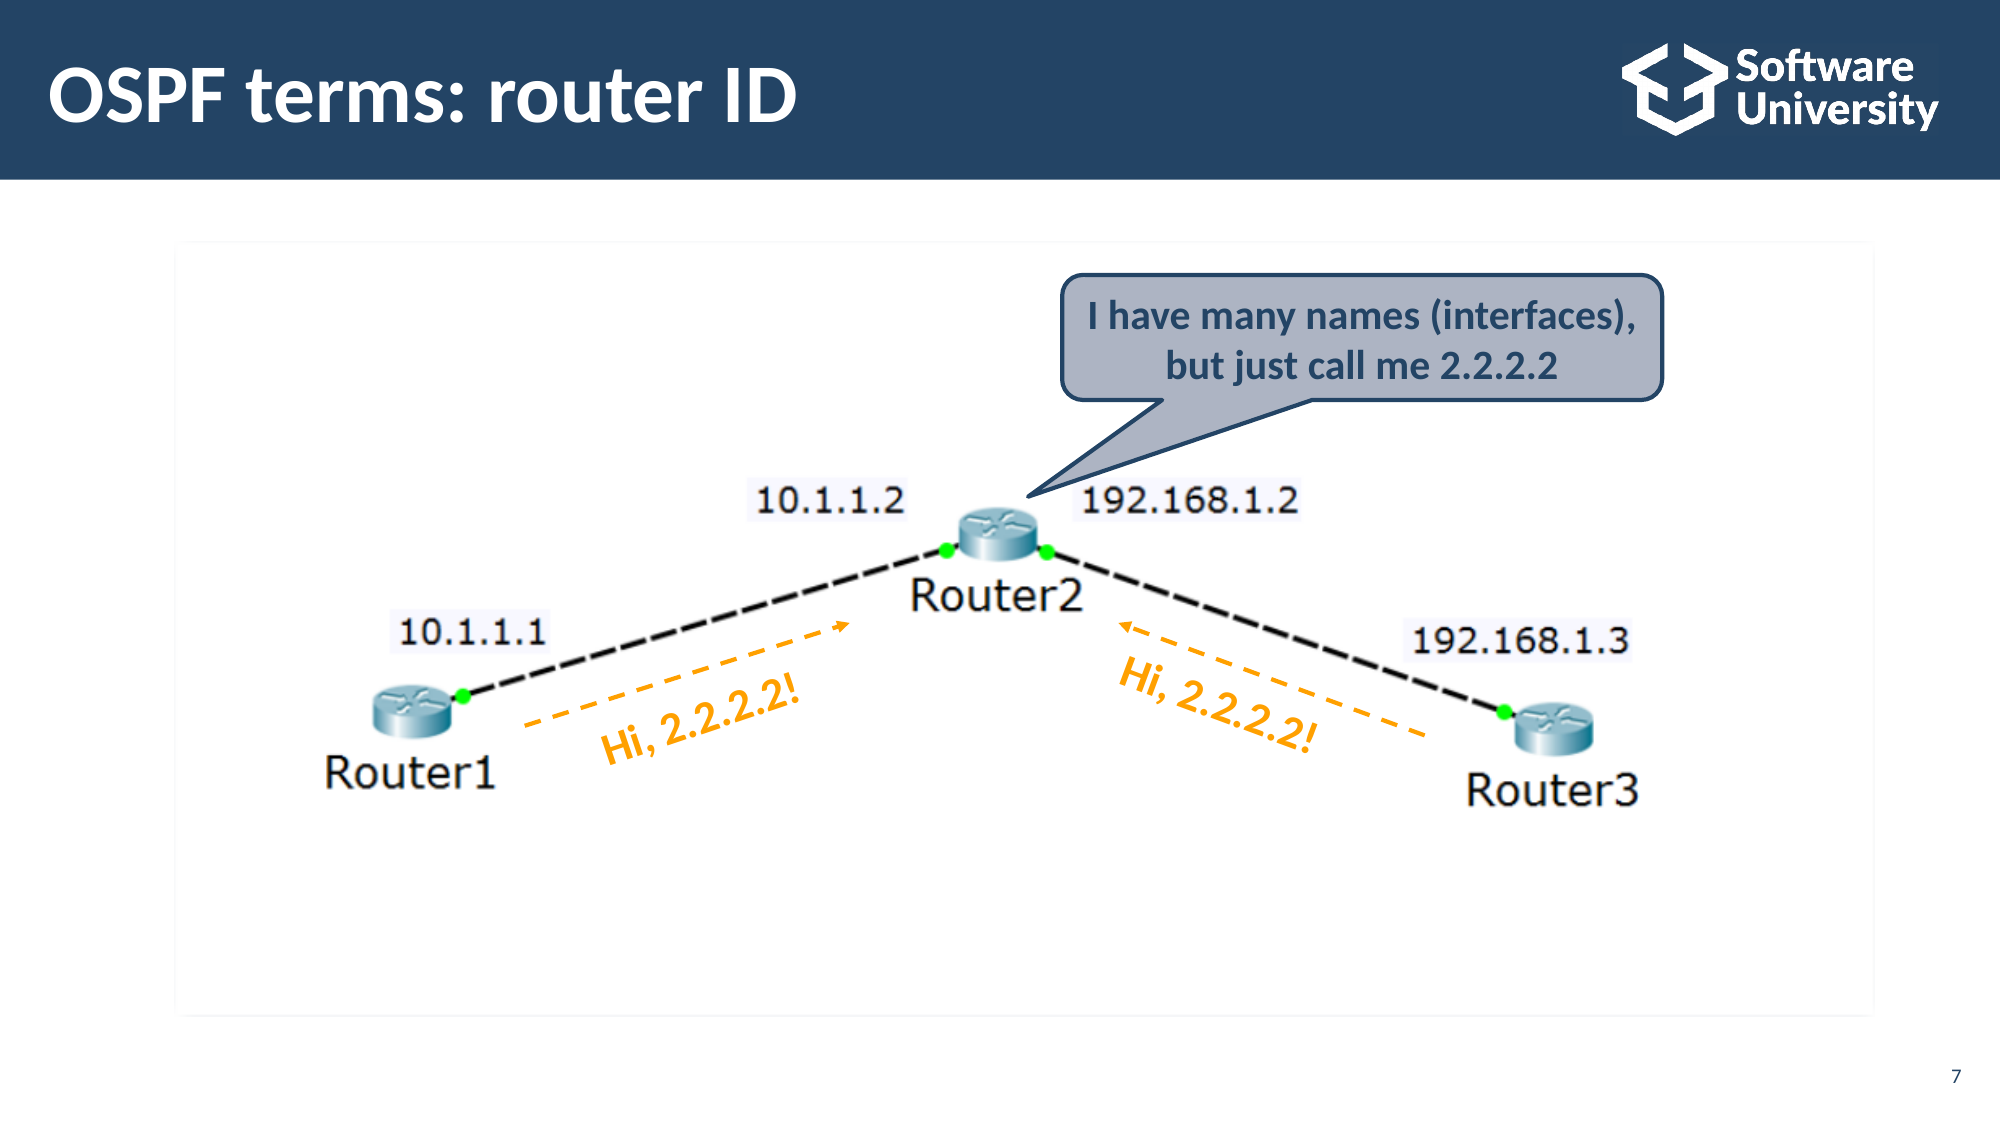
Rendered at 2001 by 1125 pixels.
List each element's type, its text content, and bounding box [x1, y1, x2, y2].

slide_number 7 [1897, 1049, 1968, 1101]
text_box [1101, 622, 1425, 741]
picture [1622, 43, 1939, 136]
picture [174, 241, 1875, 1017]
title OSPF terms: router ID [31, 16, 1591, 162]
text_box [524, 622, 850, 751]
